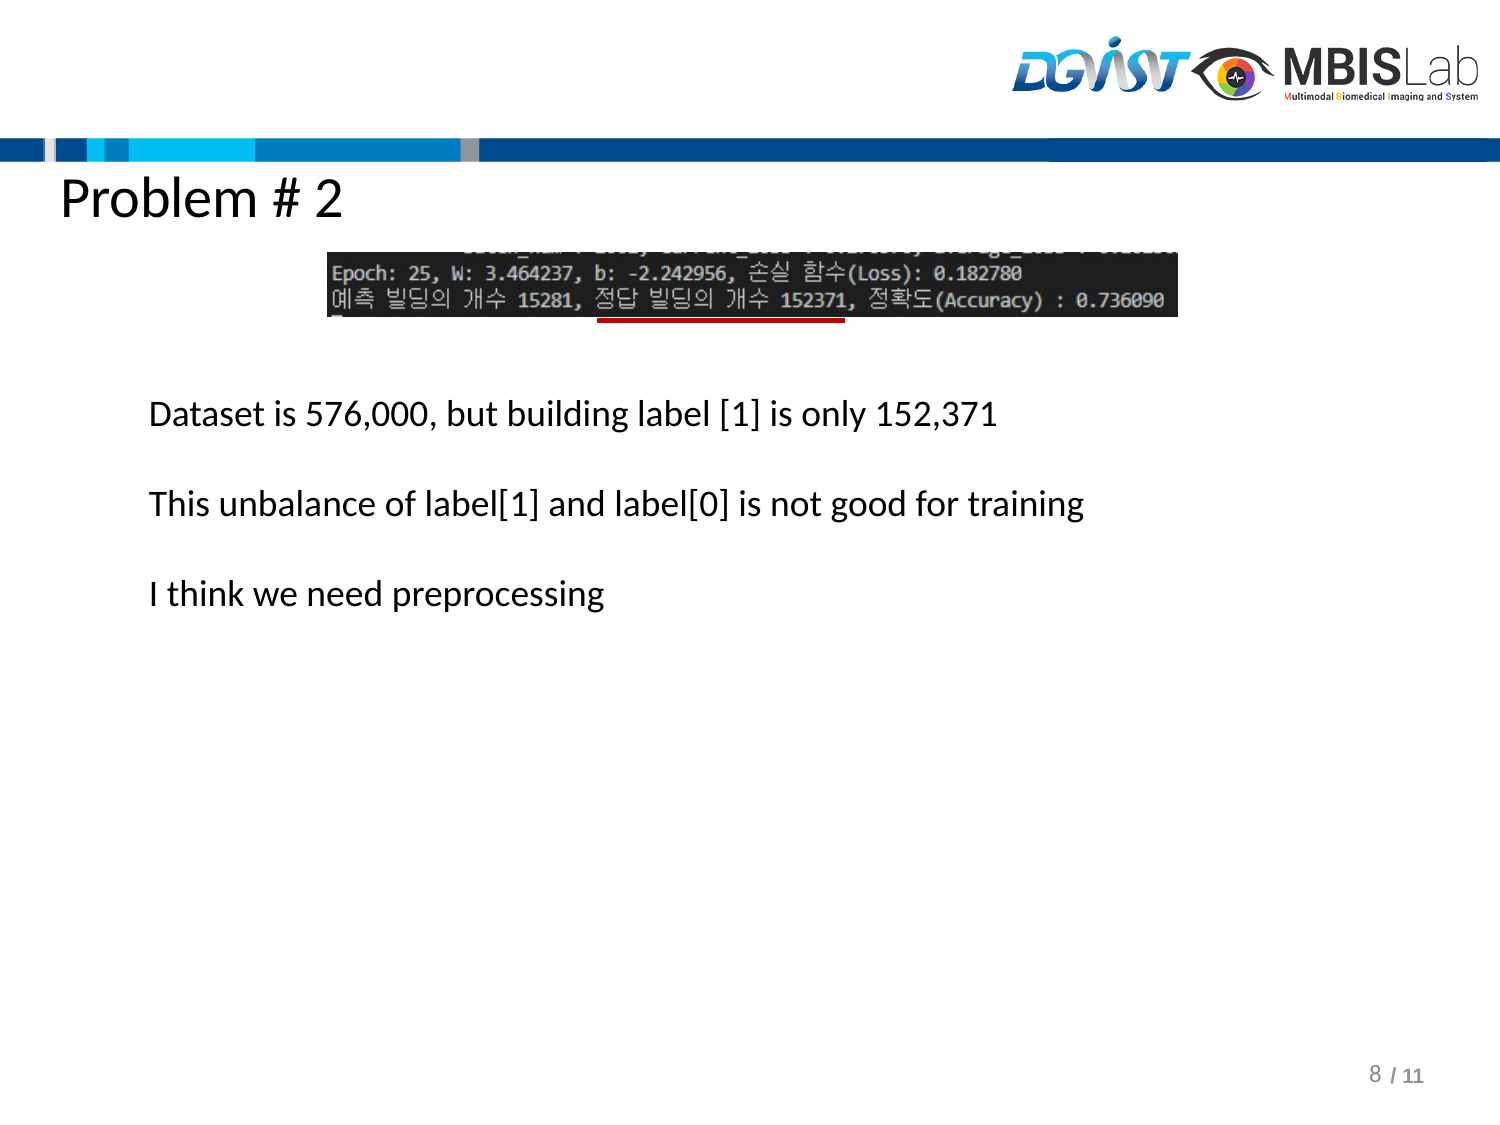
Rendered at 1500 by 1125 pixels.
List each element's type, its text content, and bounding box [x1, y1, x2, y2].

picture [107, 138, 127, 162]
picture [327, 252, 1178, 317]
picture [256, 138, 1500, 162]
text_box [1012, 36, 1478, 101]
picture [0, 138, 86, 162]
slide_number 8 [1059, 1042, 1397, 1103]
text_box Problem # 2 [45, 162, 868, 237]
text_box Dataset is 576,000, but building label [1] is only 152,371 This unbalance of label[1] and label[0] is not good for training I think we need preprocessing [134, 381, 1370, 622]
